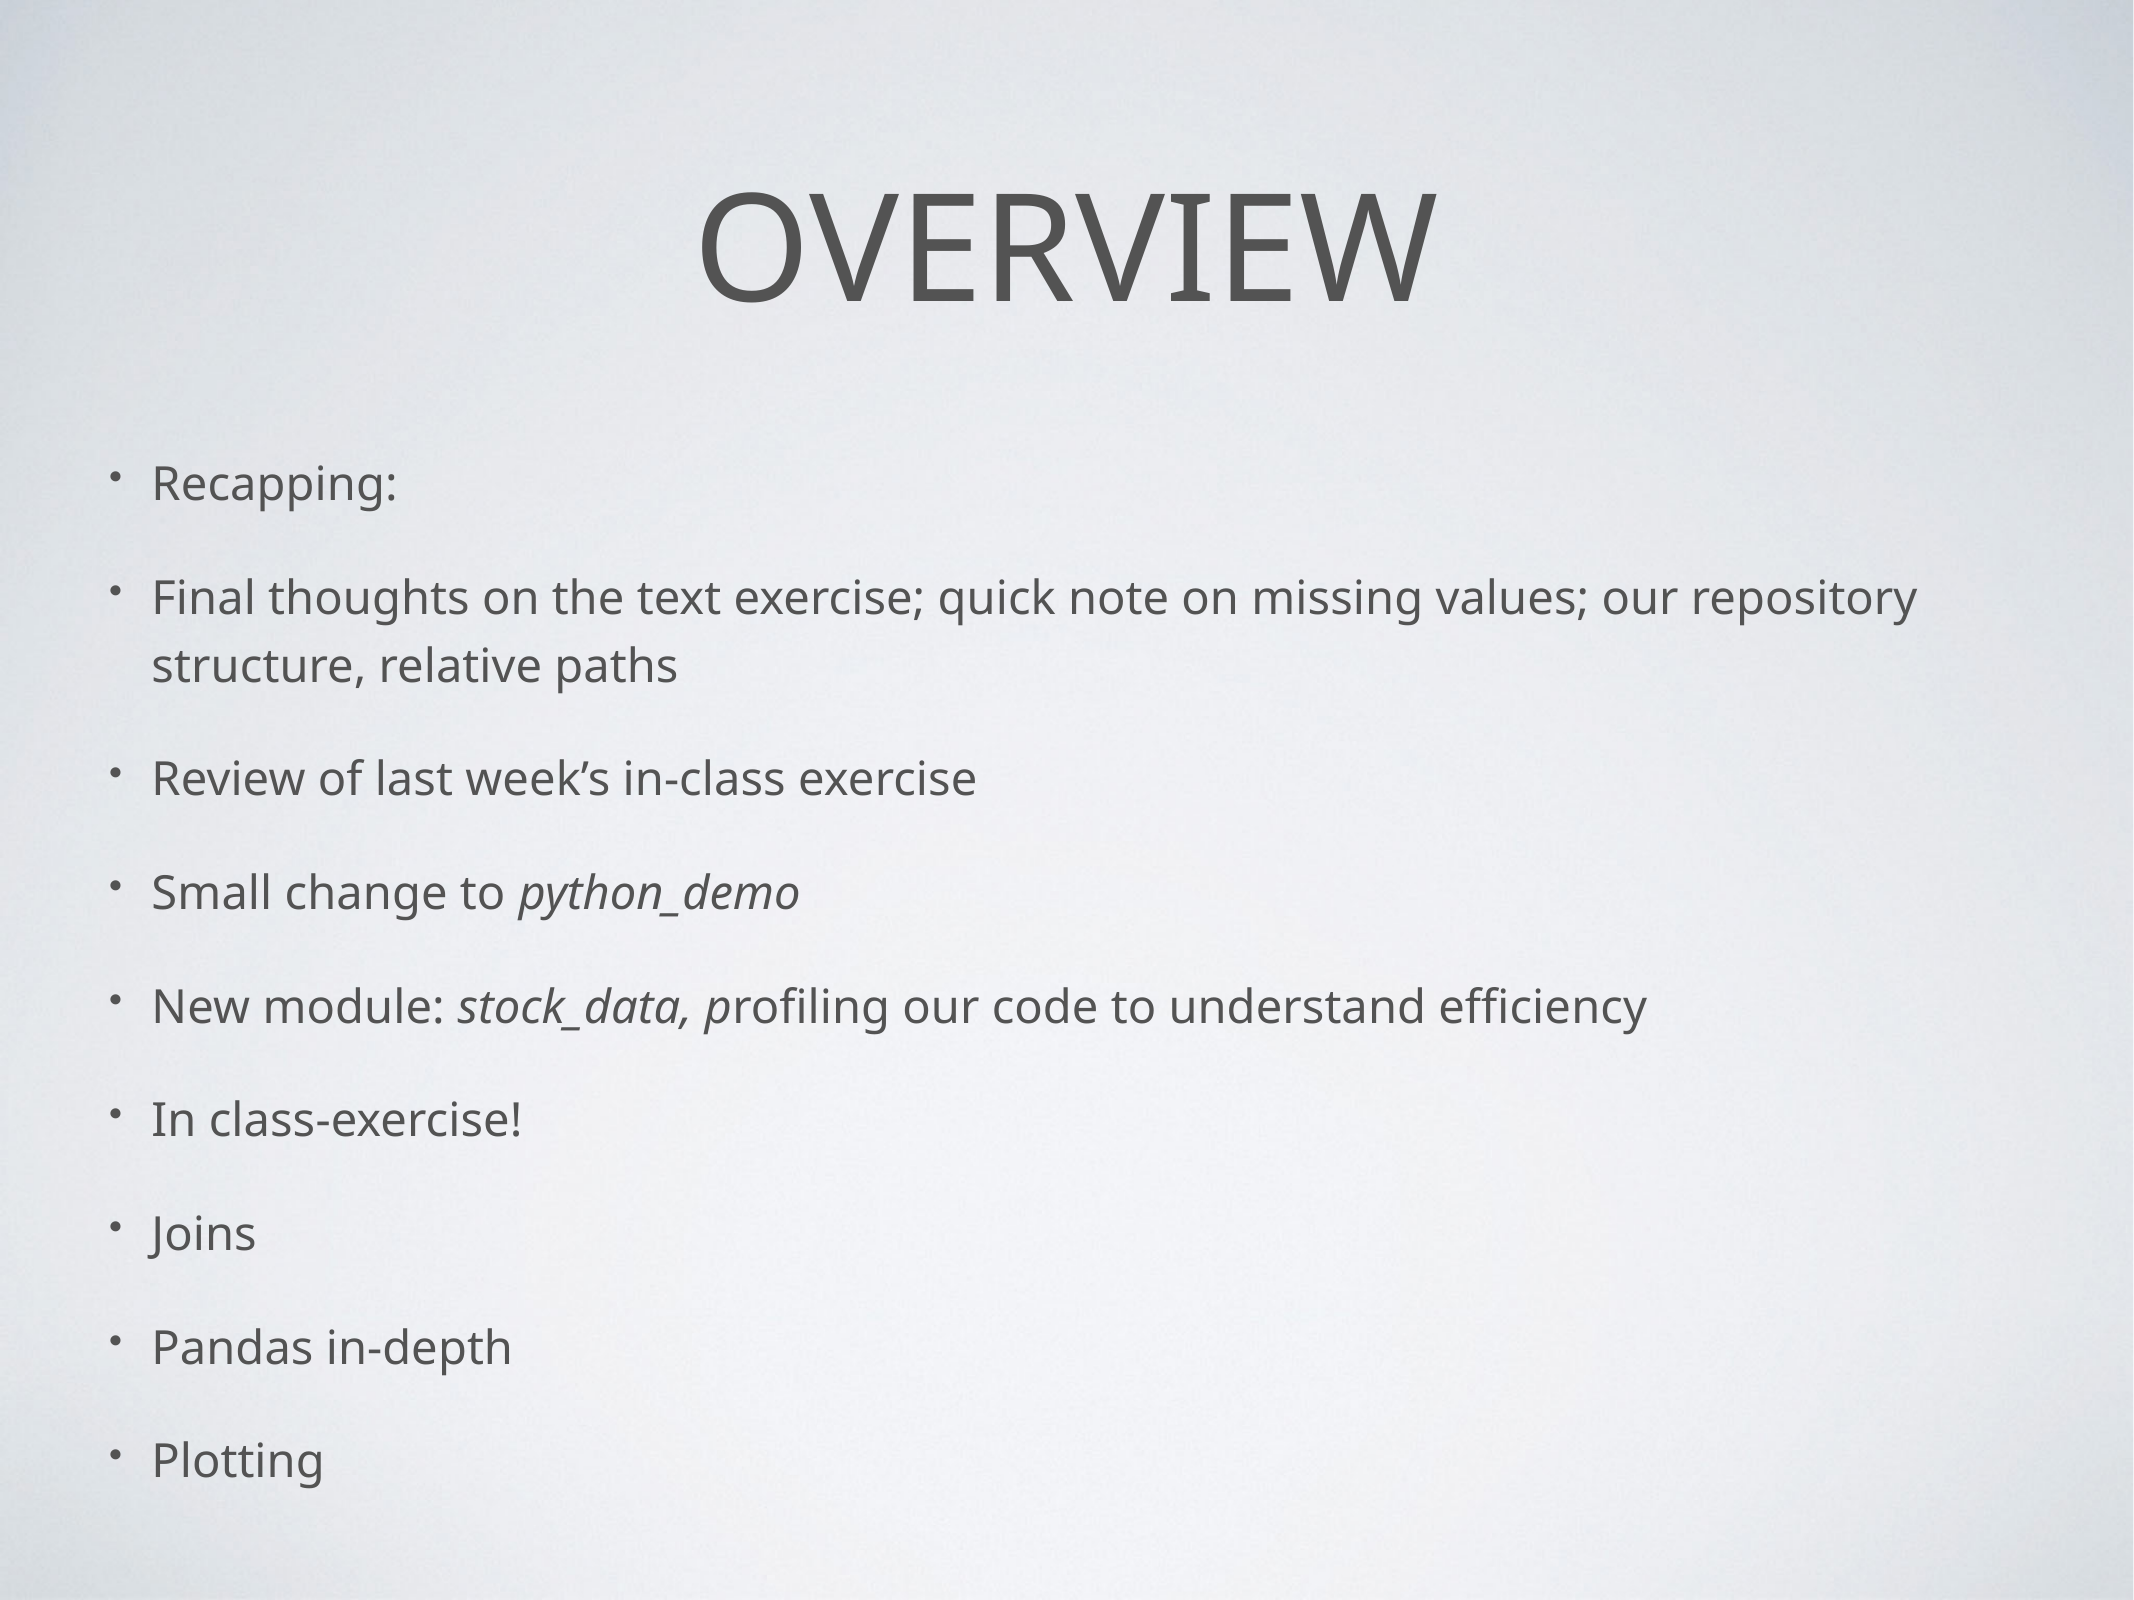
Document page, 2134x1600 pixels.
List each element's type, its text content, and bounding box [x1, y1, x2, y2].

list Recapping: Final thoughts on the text exercise; quick note on missing values; our repository structure, relative paths Review of last week’s in-class exercise Small change to python_demo New module: stock_data, profiling our code to understand efficiency In class-exercise! Joins Pandas in-depth Plotting [57, 447, 2076, 1482]
picture [0, 0, 2134, 1600]
title overview [57, 41, 2076, 443]
